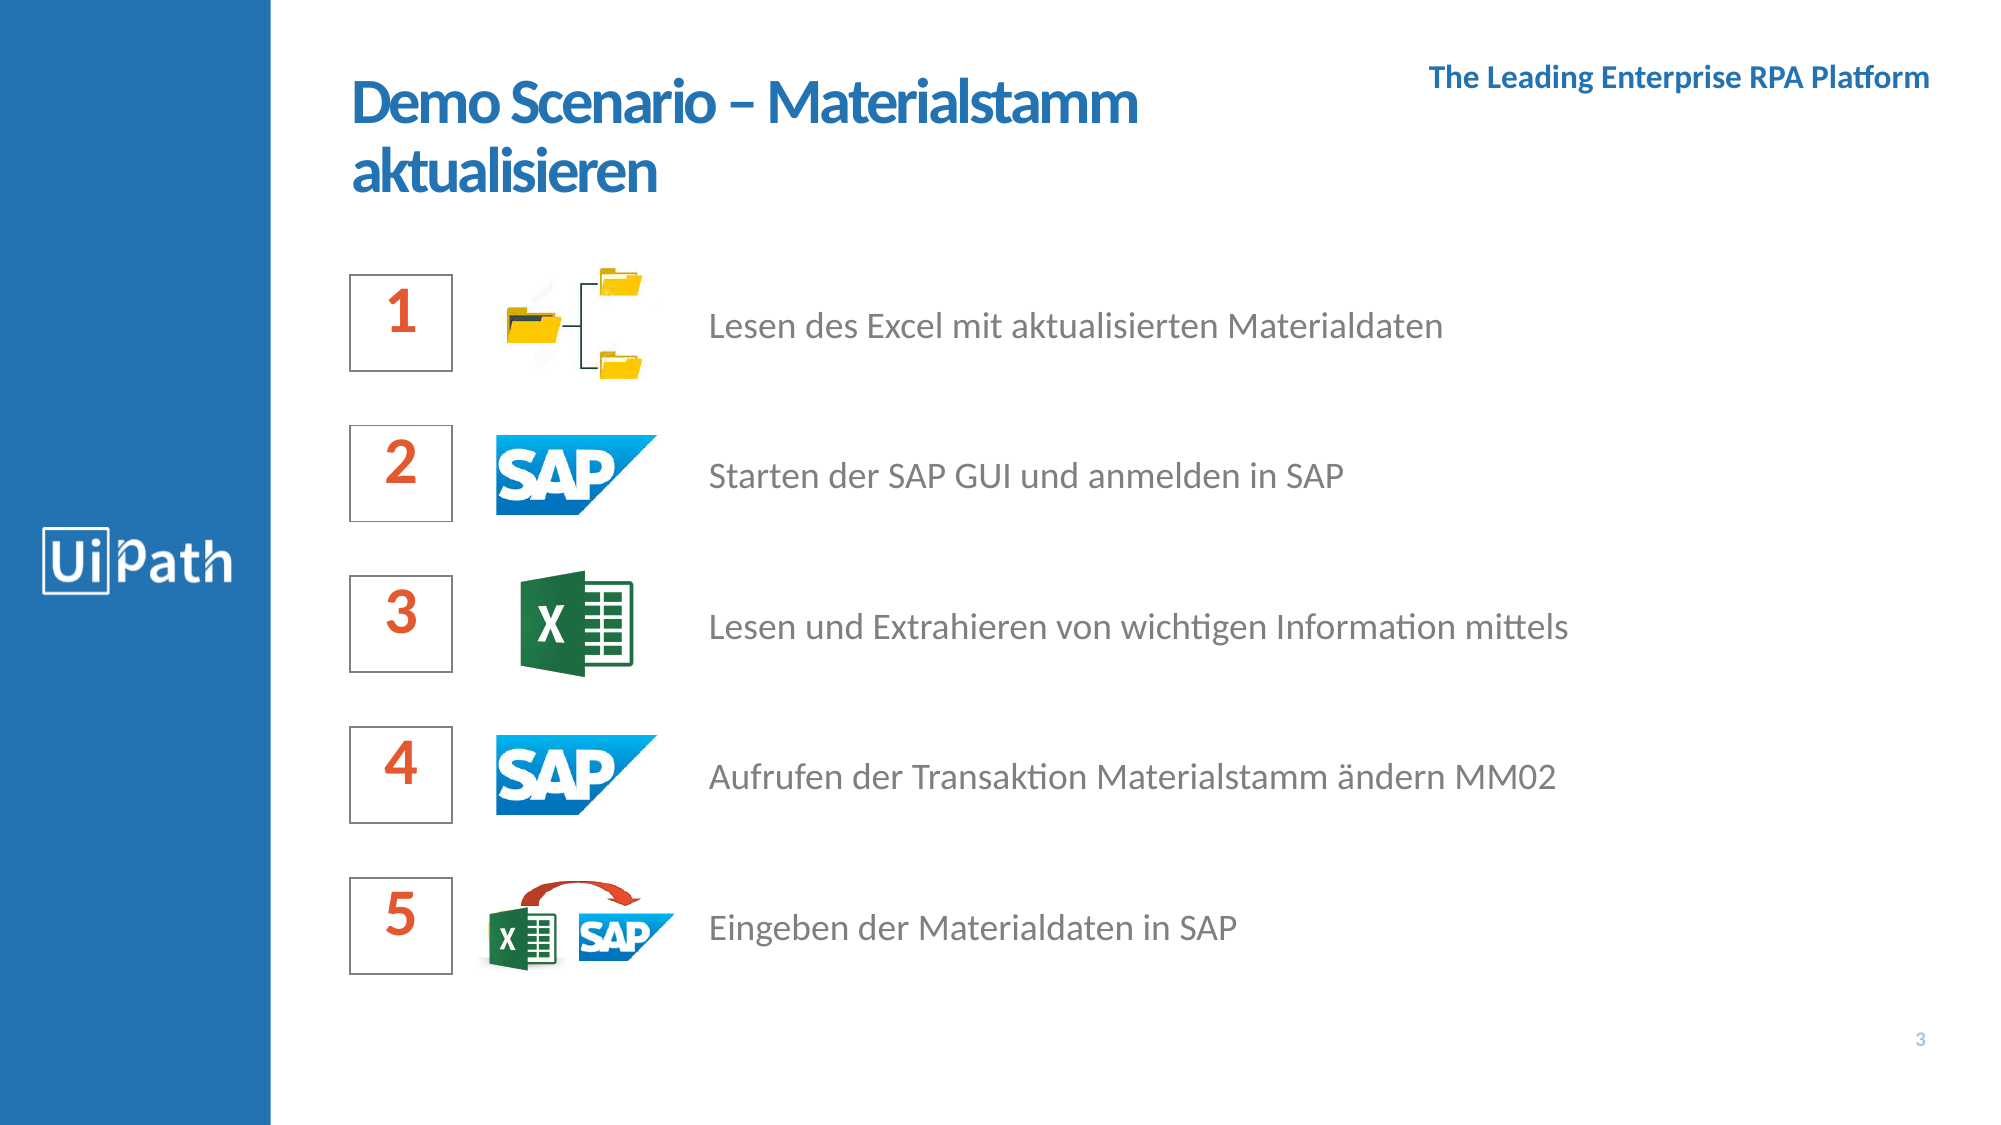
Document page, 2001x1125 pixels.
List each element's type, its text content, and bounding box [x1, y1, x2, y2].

text_box Lesen des Excel mit aktualisierten Materialdaten [694, 293, 1762, 353]
table_header 4 [351, 728, 451, 822]
table_header 3 [351, 577, 451, 671]
picture [496, 735, 659, 815]
picture [474, 877, 681, 974]
picture [496, 435, 659, 515]
table_header 2 [351, 426, 451, 521]
picture [518, 565, 636, 683]
text_box Lesen und Extrahieren von wichtigen Information mittels [694, 594, 1762, 654]
text_box Starten der SAP GUI und anmelden in SAP [694, 443, 1762, 504]
text_box Eingeben der Materialdaten in SAP [694, 895, 1762, 956]
text_box Aufrufen der Transaktion Materialstamm ändern MM02 [694, 744, 1762, 805]
table_header 1 [351, 276, 451, 370]
title Demo Scenario – Materialstamm aktualisieren [336, 60, 1247, 216]
picture [496, 255, 659, 393]
table_header 5 [351, 879, 451, 973]
picture [41, 527, 232, 597]
